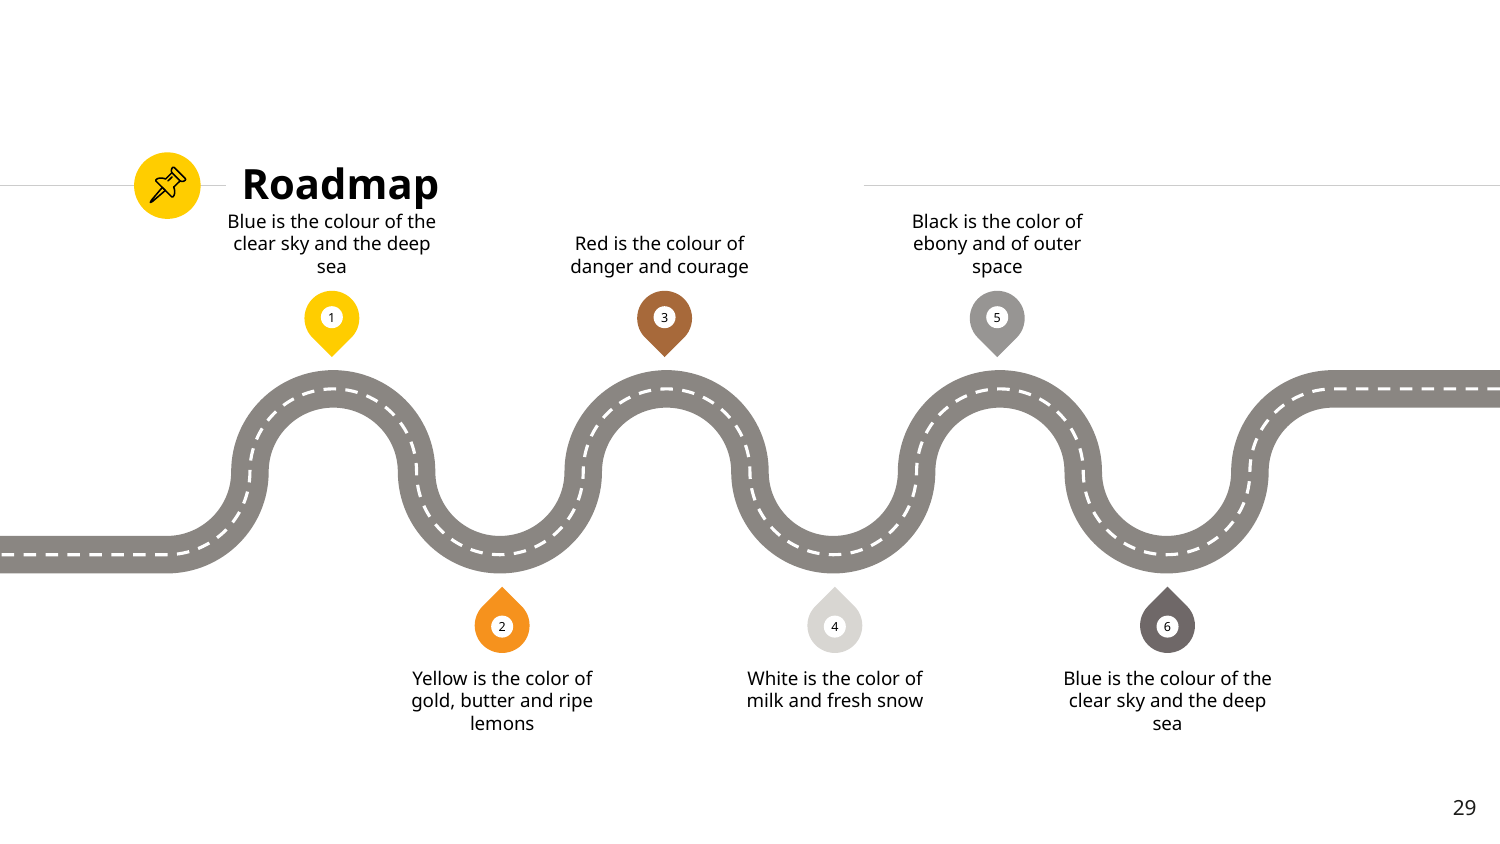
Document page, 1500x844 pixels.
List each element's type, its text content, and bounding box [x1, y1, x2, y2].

text_box Blue is the colour of the clear sky and the deep sea [1062, 666, 1273, 755]
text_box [1128, 586, 1207, 665]
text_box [795, 586, 874, 665]
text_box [292, 279, 371, 358]
text_box [0, 388, 1500, 555]
text_box Blue is the colour of the clear sky and the deep sea [226, 189, 438, 278]
text_box Red is the colour of danger and courage [553, 189, 765, 278]
text_box Yellow is the color of gold, butter and ripe lemons [396, 666, 608, 755]
slide_number ‹#› [1401, 779, 1492, 844]
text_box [958, 279, 1037, 358]
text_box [150, 166, 186, 203]
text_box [625, 279, 704, 358]
text_box Black is the color of ebony and of outer space [891, 189, 1103, 278]
text_box White is the color of milk and fresh snow [729, 666, 941, 755]
title Roadmap [226, 146, 863, 219]
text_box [463, 586, 542, 665]
